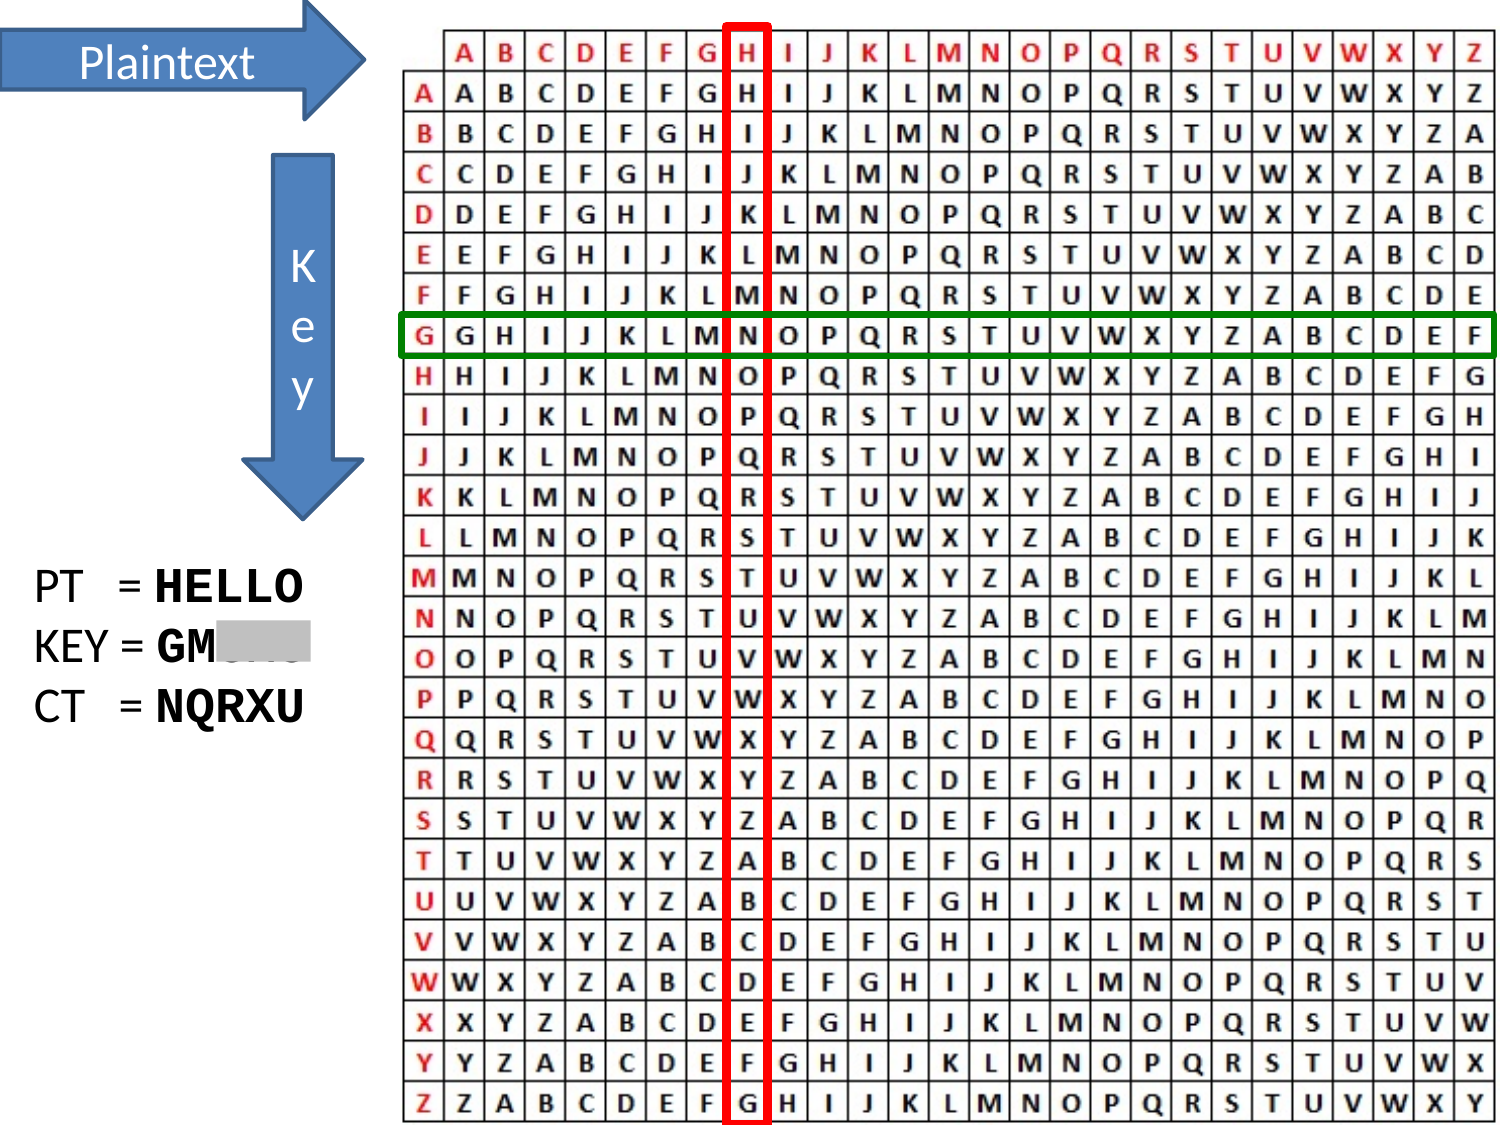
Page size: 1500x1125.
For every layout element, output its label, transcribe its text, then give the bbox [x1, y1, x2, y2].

text_box PT = HELLO KEY = GMGMG CT = NQRXU [19, 544, 345, 740]
text_box Plaintext [0, 0, 367, 122]
picture [401, 26, 1500, 1125]
text_box [214, 618, 313, 664]
text_box Key [241, 152, 365, 522]
